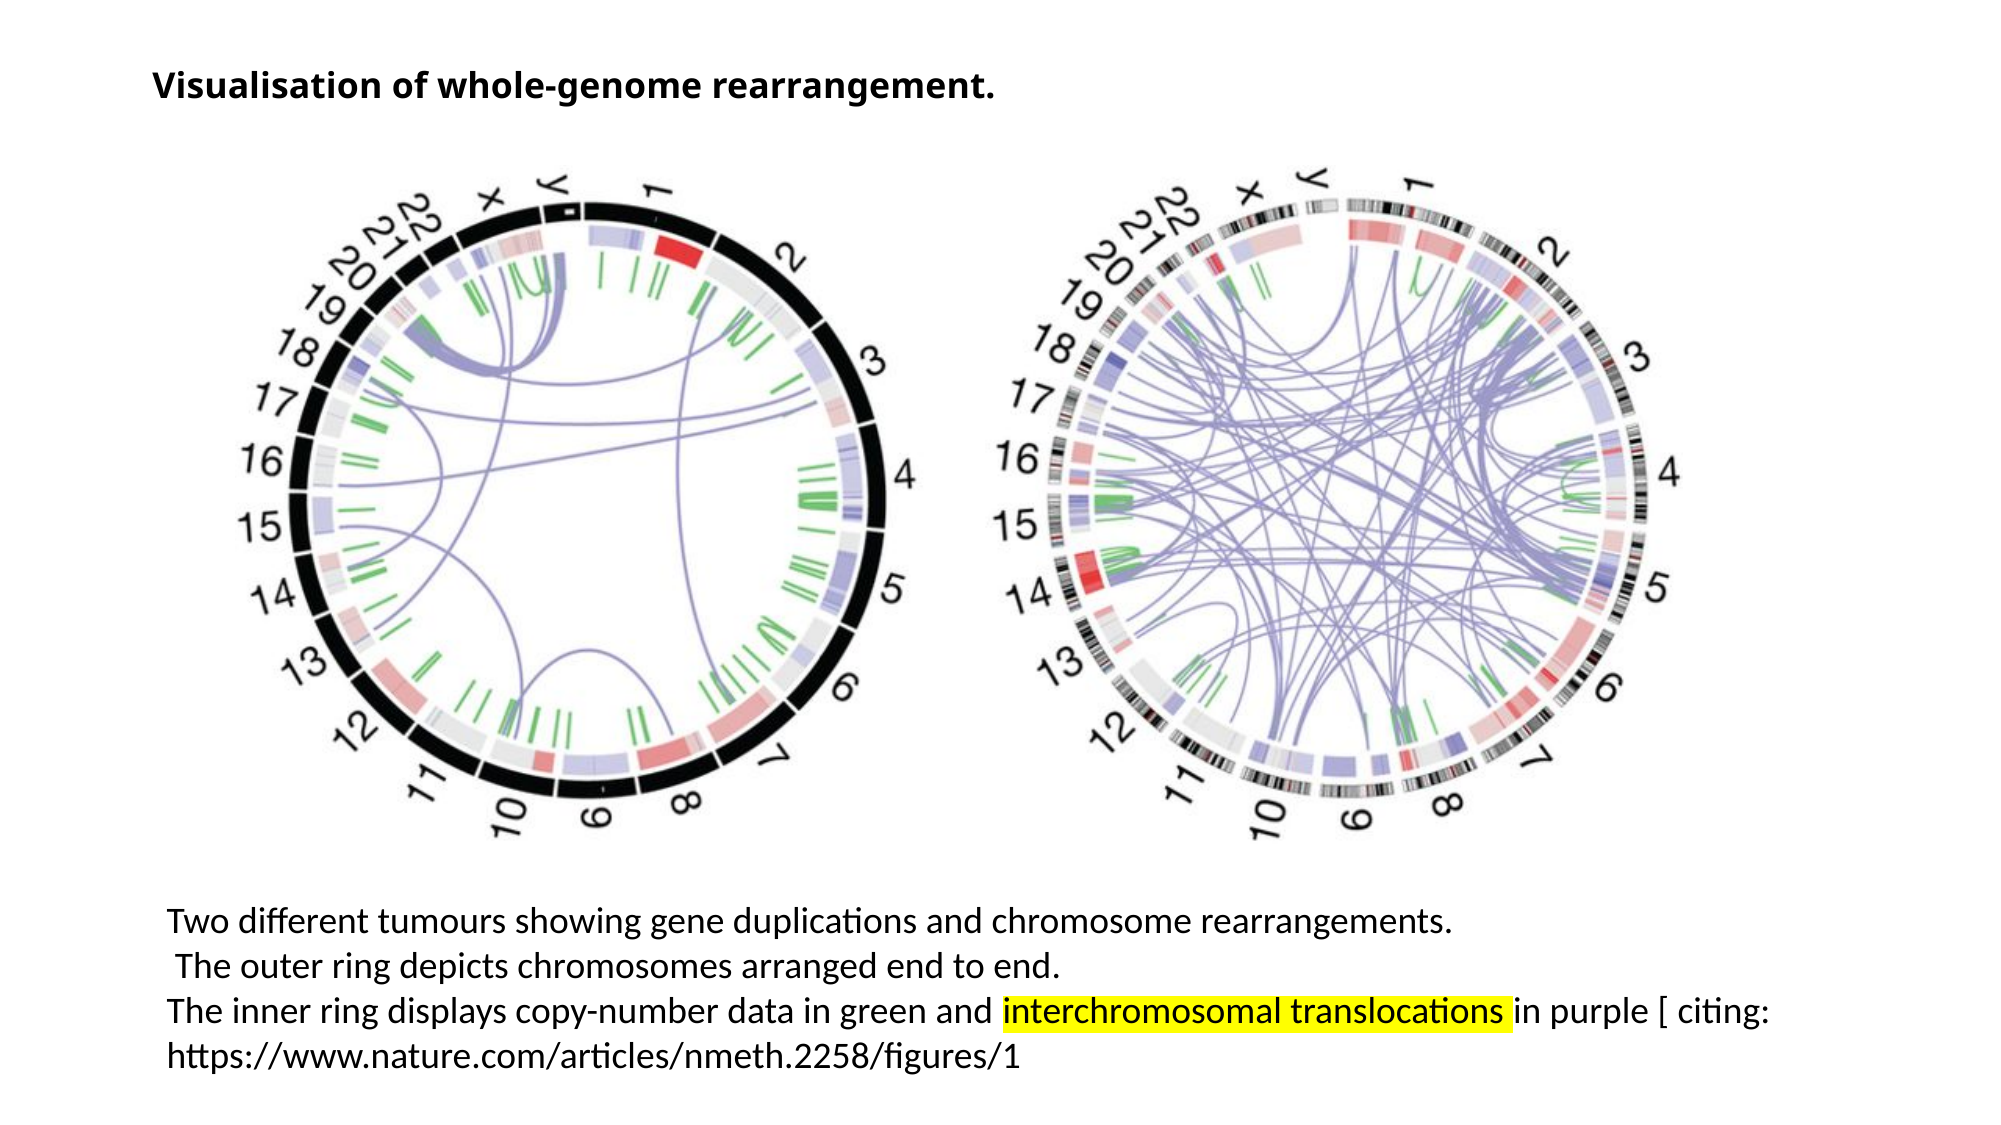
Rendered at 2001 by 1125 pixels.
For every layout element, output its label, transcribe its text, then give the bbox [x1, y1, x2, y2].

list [235, 165, 1683, 844]
text_box Two different tumours showing gene duplications and chromosome rearrangements. The outer ring depicts chromosomes arranged end to end. The inner ring displays copy-number data in green and interchromosomal translocations in purple [ citing: https://www.nature.com/articles/nmeth.2258/figures/1 [151, 888, 1848, 1084]
title Visualisation of whole-genome rearrangement. [137, 59, 1863, 157]
